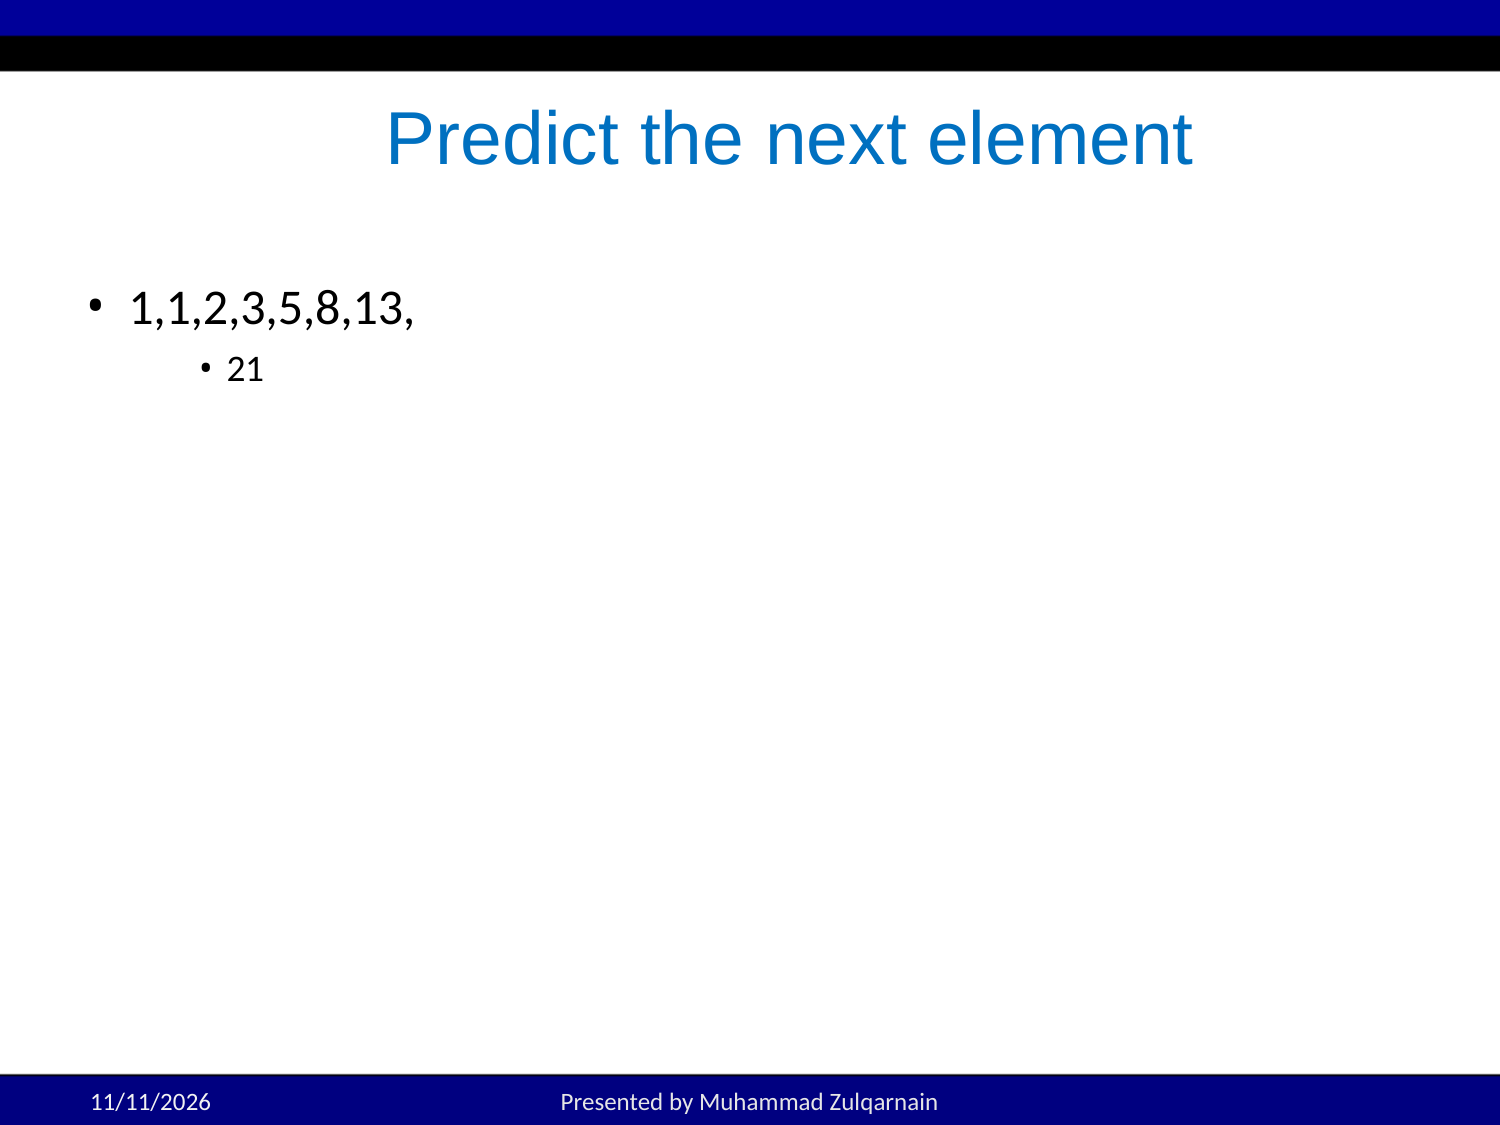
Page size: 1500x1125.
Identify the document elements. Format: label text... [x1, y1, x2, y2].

footer Presented by Muhammad Zulqarnain [512, 1062, 988, 1125]
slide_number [75, 1062, 425, 1125]
text_box 1,1,2,3,5,8,13, 21 [84, 259, 1393, 389]
picture [0, 0, 1500, 1125]
title Predict the next element [24, 39, 1257, 229]
